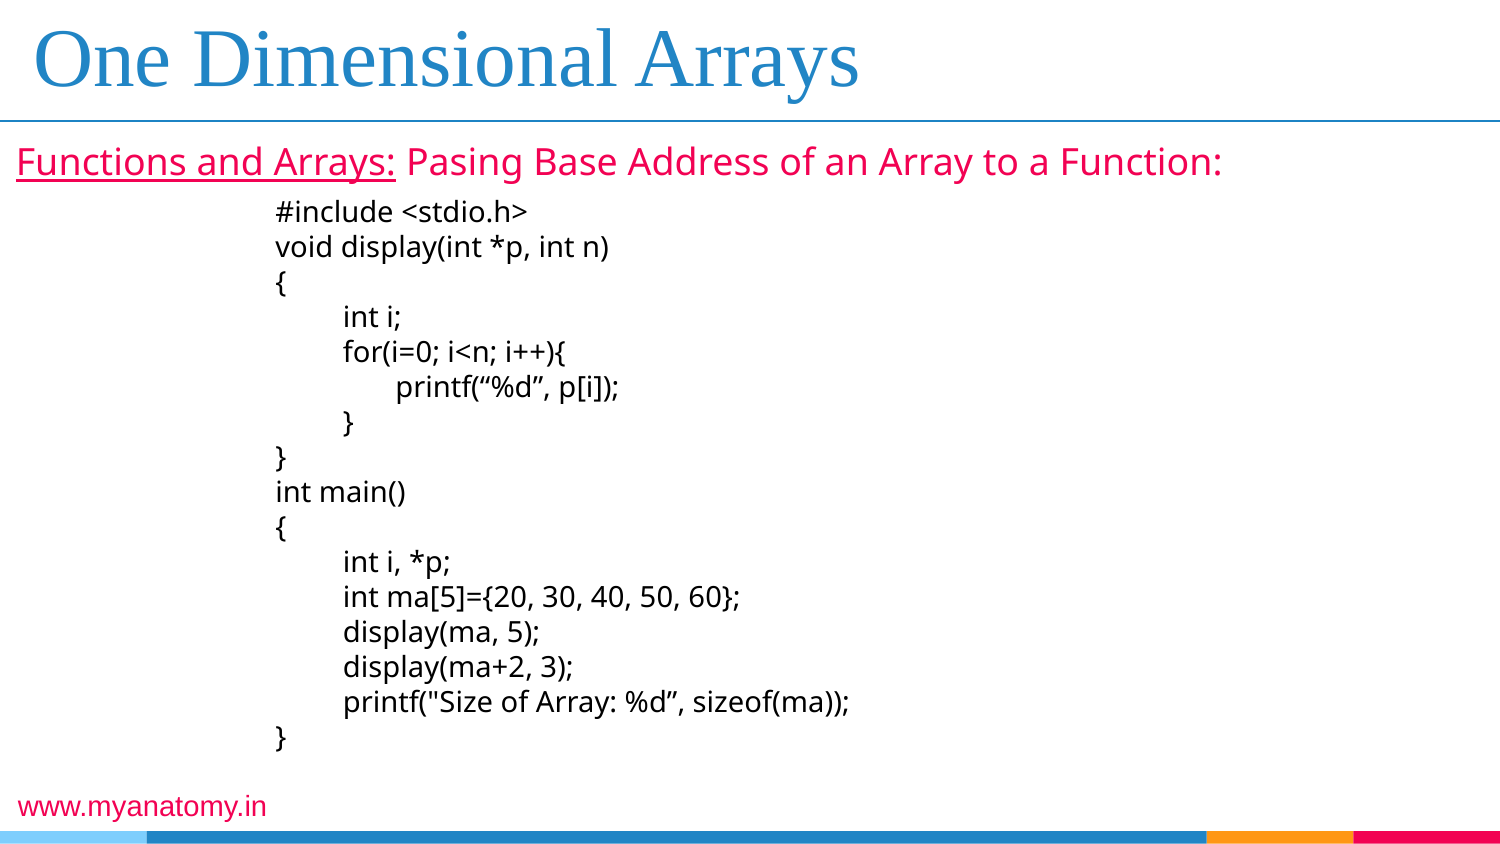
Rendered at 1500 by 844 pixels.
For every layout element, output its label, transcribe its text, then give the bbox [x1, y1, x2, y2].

text_box www.myanatomy.in [3, 780, 283, 830]
text_box Functions and Arrays: Pasing Base Address of an Array to a Function: [1, 130, 1239, 191]
text_box #include <stdio.h> void display(int *p, int n) { int i; for(i=0; i<n; i++){ printf(“%d”, p[i]); } } int main() { int i, *p; int ma[5]={20, 30, 40, 50, 60}; display(ma, 5); display(ma+2, 3); printf("Size of Array: %d”, sizeof(ma)); } [260, 186, 897, 761]
title One Dimensional Arrays [18, 15, 1471, 119]
